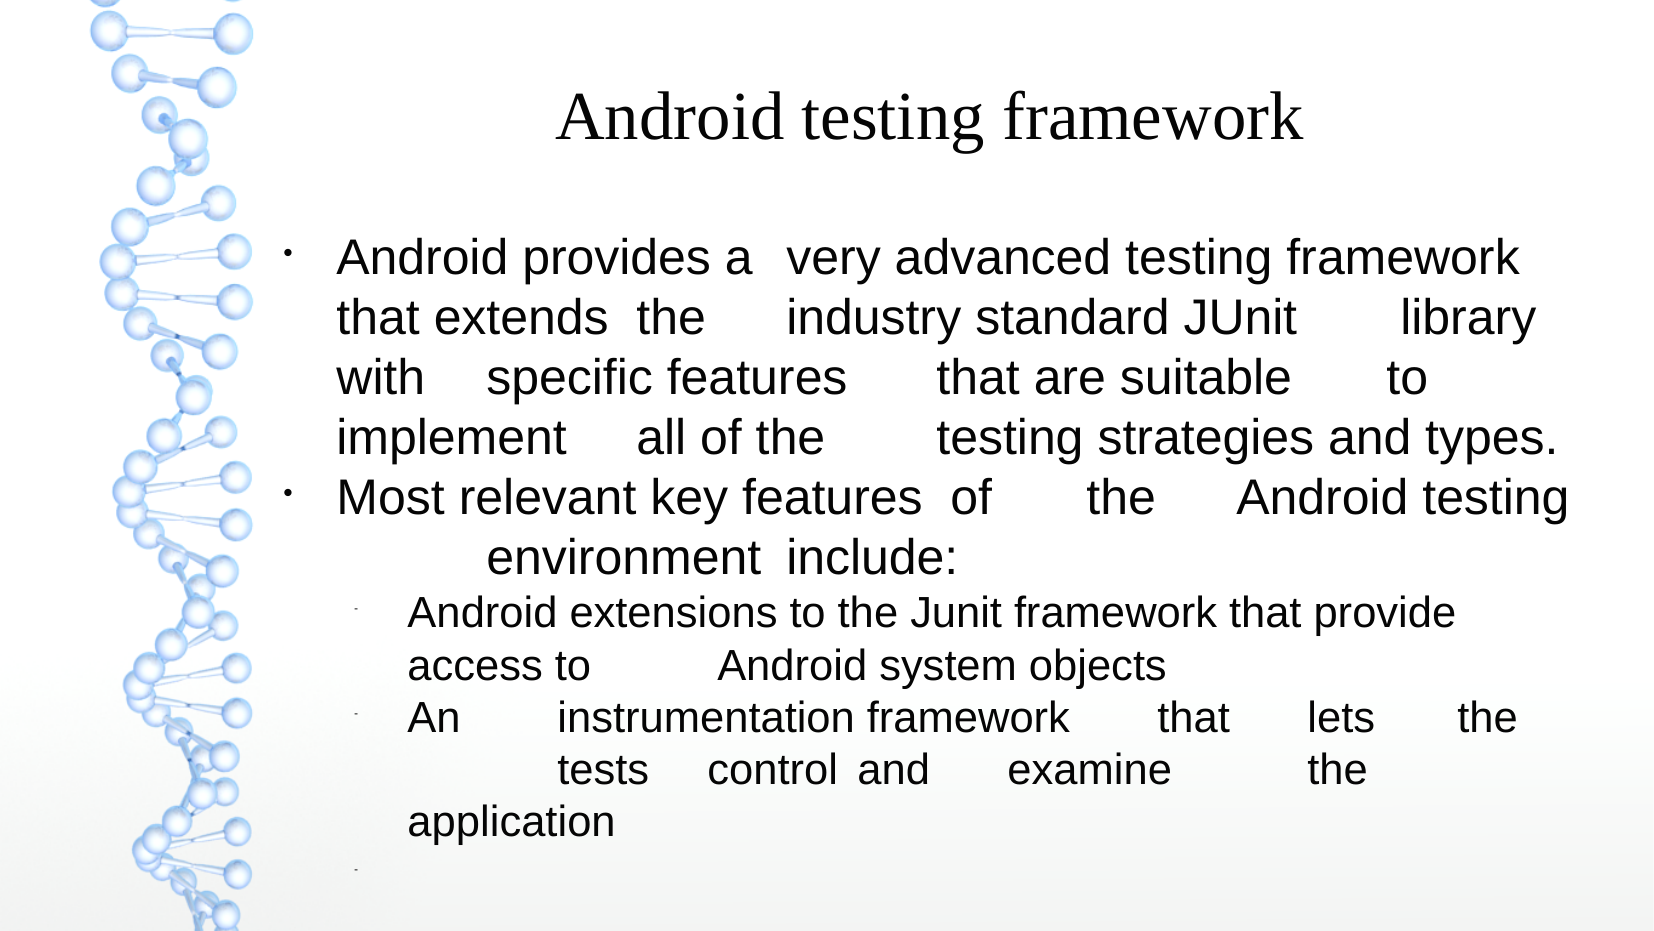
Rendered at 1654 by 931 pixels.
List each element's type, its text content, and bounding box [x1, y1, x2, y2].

picture [0, 0, 1654, 931]
text_box Android provides a very advanced testing framework that extends the industry standard JUnit library with specific features that are suitable to implement all of the testing strategies and types. Most relevant key features of the Android testing environment include: Android extensions to the Junit framework that provide access to Android system objects An instrumentation framework that lets the tests control and examine the application [265, 224, 1595, 764]
text_box Android testing framework [265, 35, 1595, 189]
